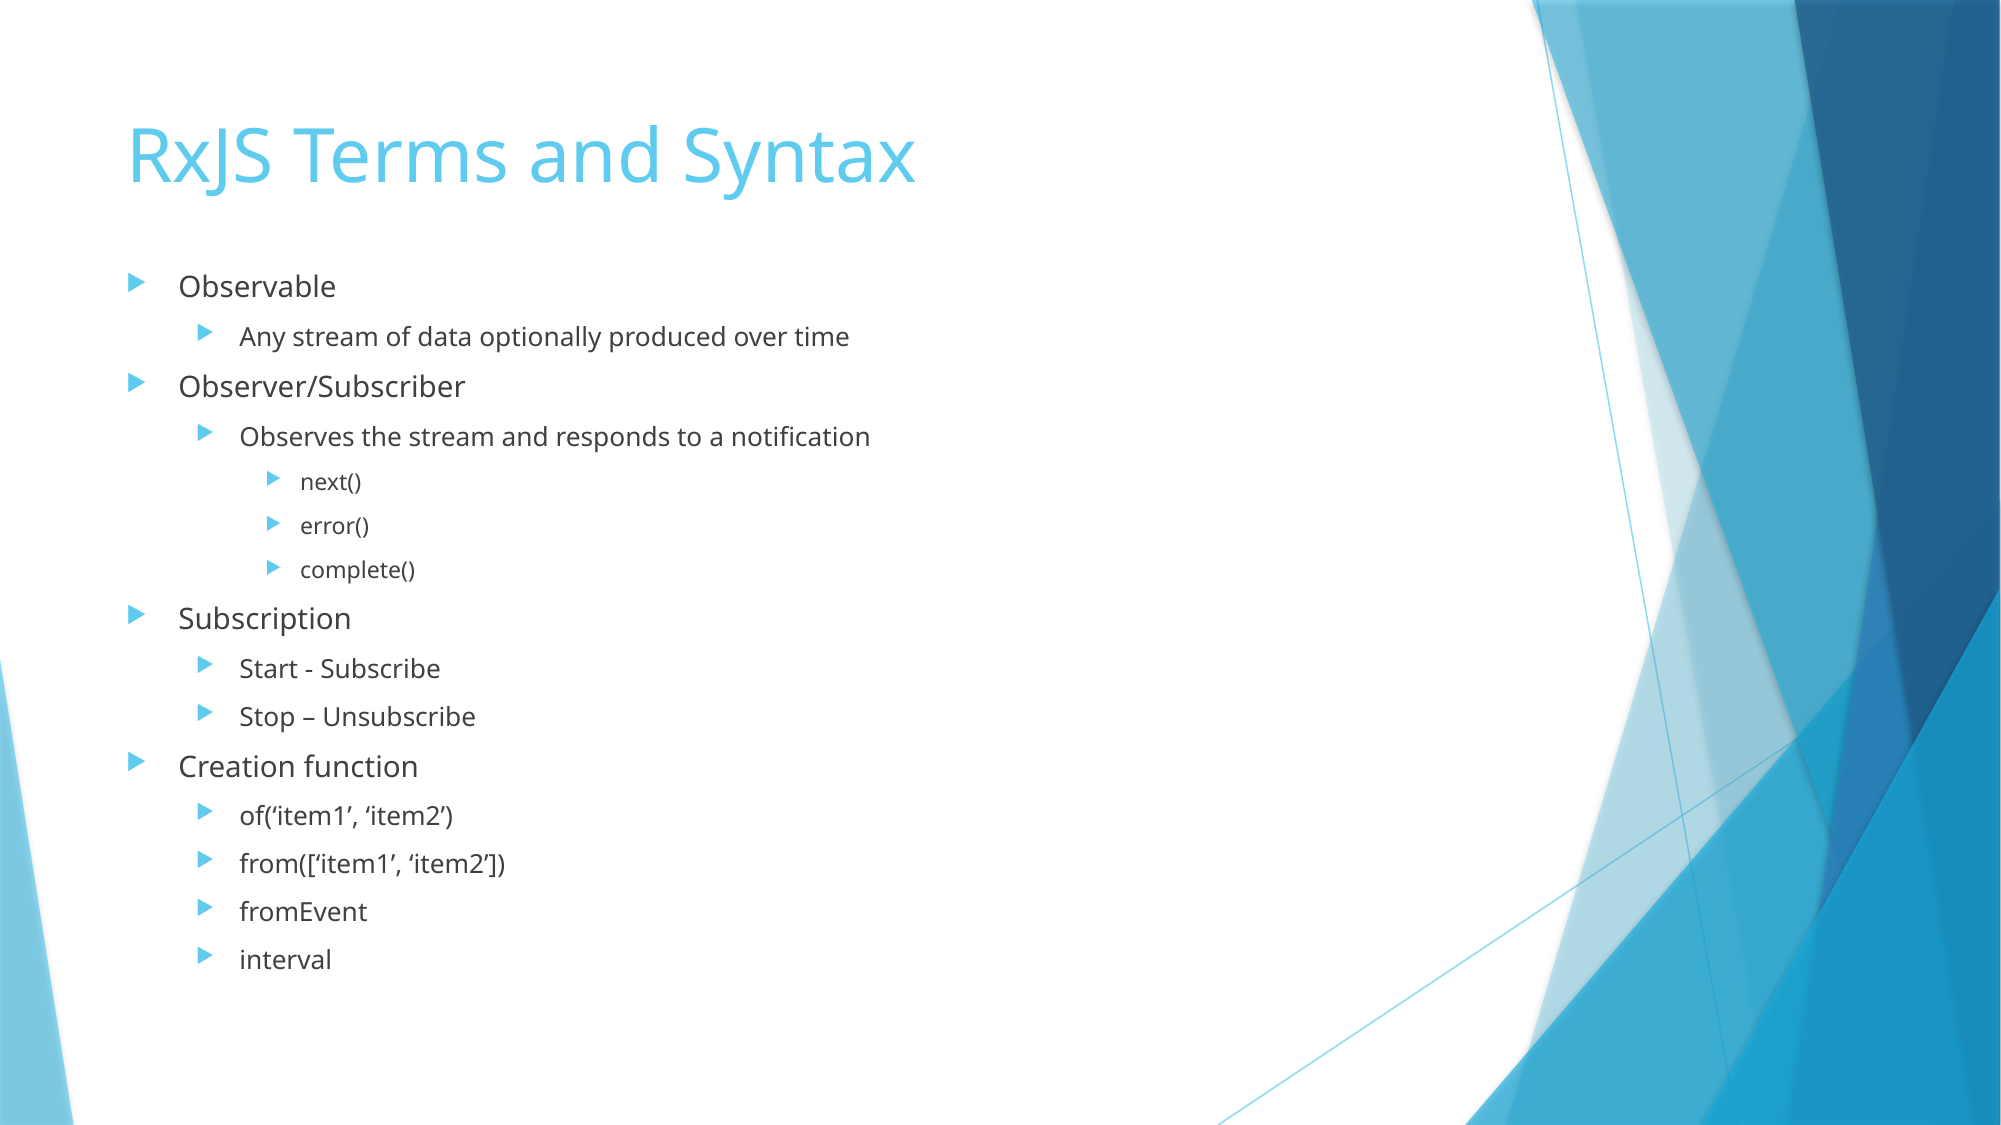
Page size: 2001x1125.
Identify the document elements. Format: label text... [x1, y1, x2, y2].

title RxJS Terms and Syntax [111, 99, 1522, 260]
list Observable Any stream of data optionally produced over time Observer/Subscriber Observes the stream and responds to a notification next() error() complete() Subscription Start - Subscribe Stop – Unsubscribe Creation function of(‘item1’, ‘item2’) from([‘item1’, ‘item2’]) fromEvent interval [111, 260, 1522, 991]
